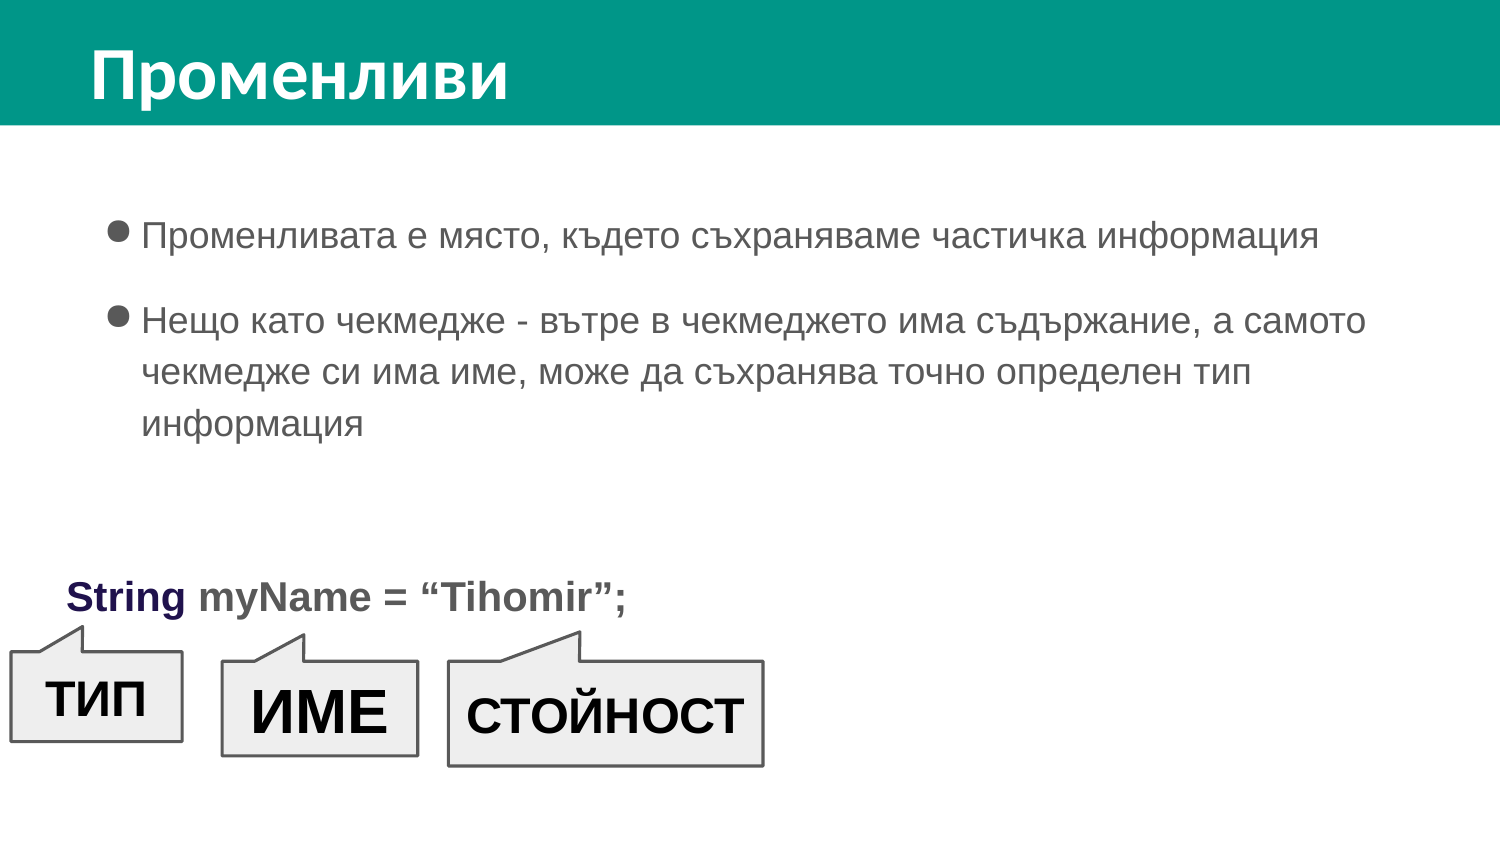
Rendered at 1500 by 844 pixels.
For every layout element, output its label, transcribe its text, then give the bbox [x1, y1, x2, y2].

list Променливата е място, където съхраняваме частичка информация Нещо като чекмедже - вътре в чекмеджето има съдържание, а самото чекмедже си има име, може да съхранява точно определен тип информация String myName = “Tihomir”; [51, 189, 1449, 823]
text_box Променливи [0, 9, 1117, 126]
text_box ТИП [11, 626, 183, 742]
text_box СТОЙНОСТ [448, 631, 764, 767]
text_box [0, 0, 1500, 126]
text_box ИМЕ [222, 634, 418, 756]
